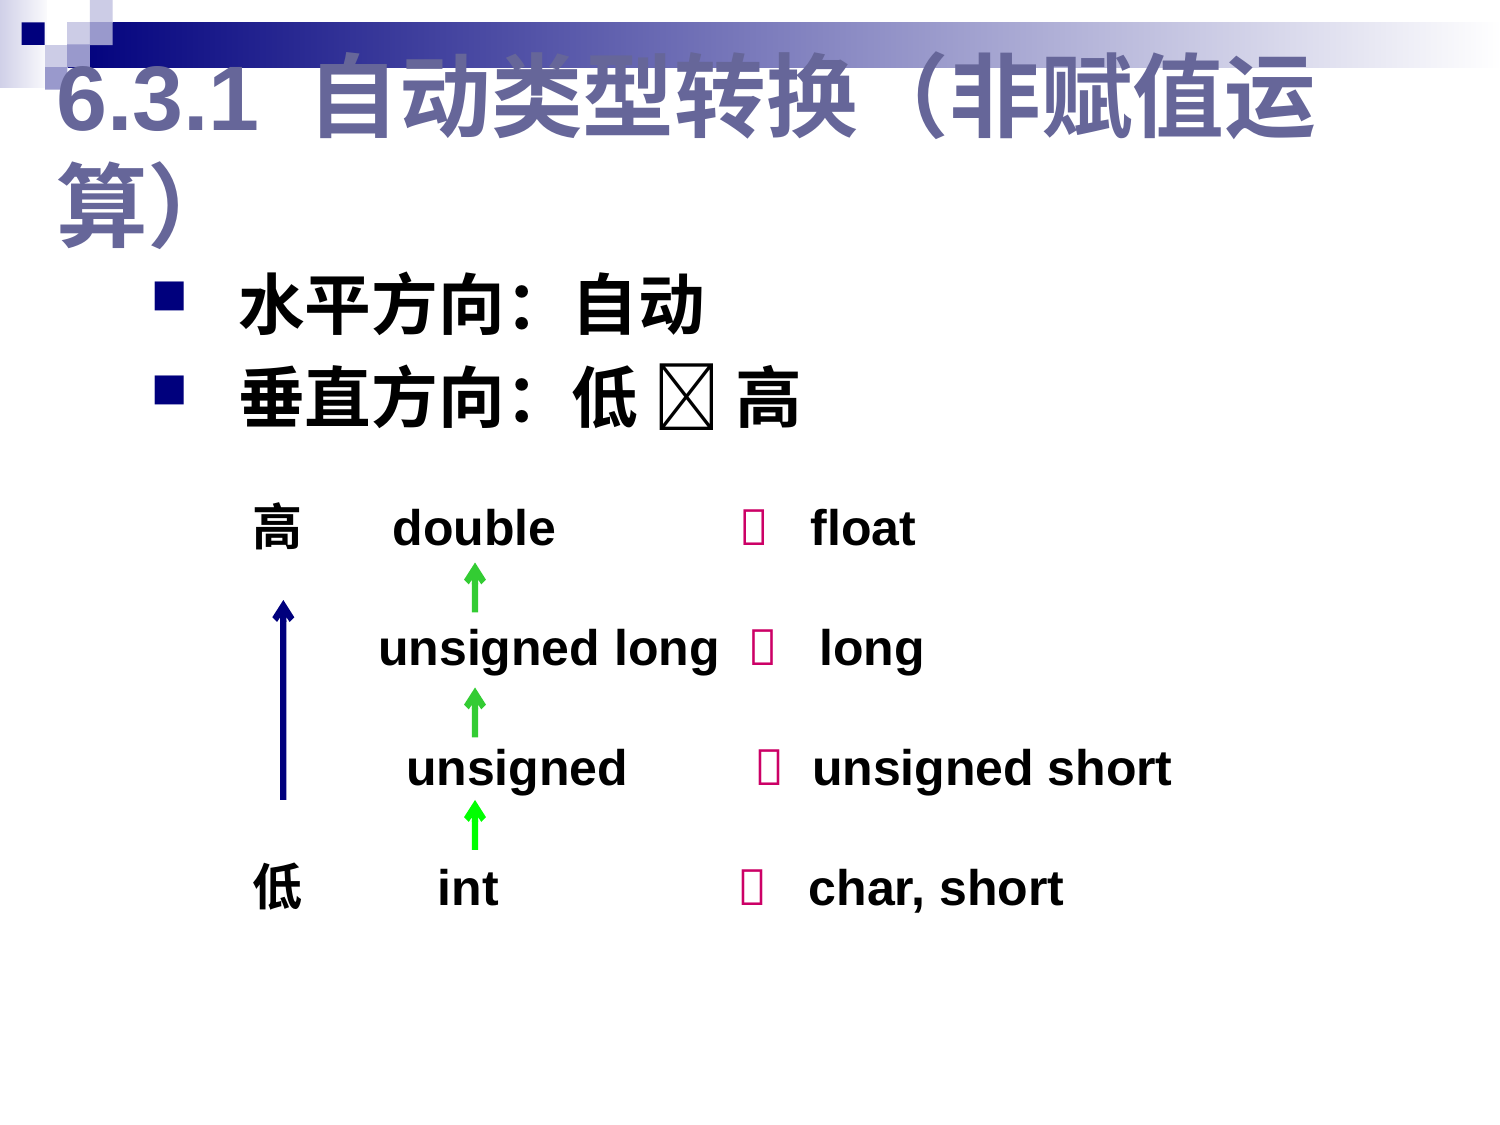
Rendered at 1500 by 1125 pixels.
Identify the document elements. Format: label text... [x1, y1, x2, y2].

list 水平方向：自动 垂直方向：低  高 [135, 255, 1036, 468]
title 6.3.1 自动类型转换（非赋值运算） [41, 78, 1500, 220]
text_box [237, 487, 1351, 963]
